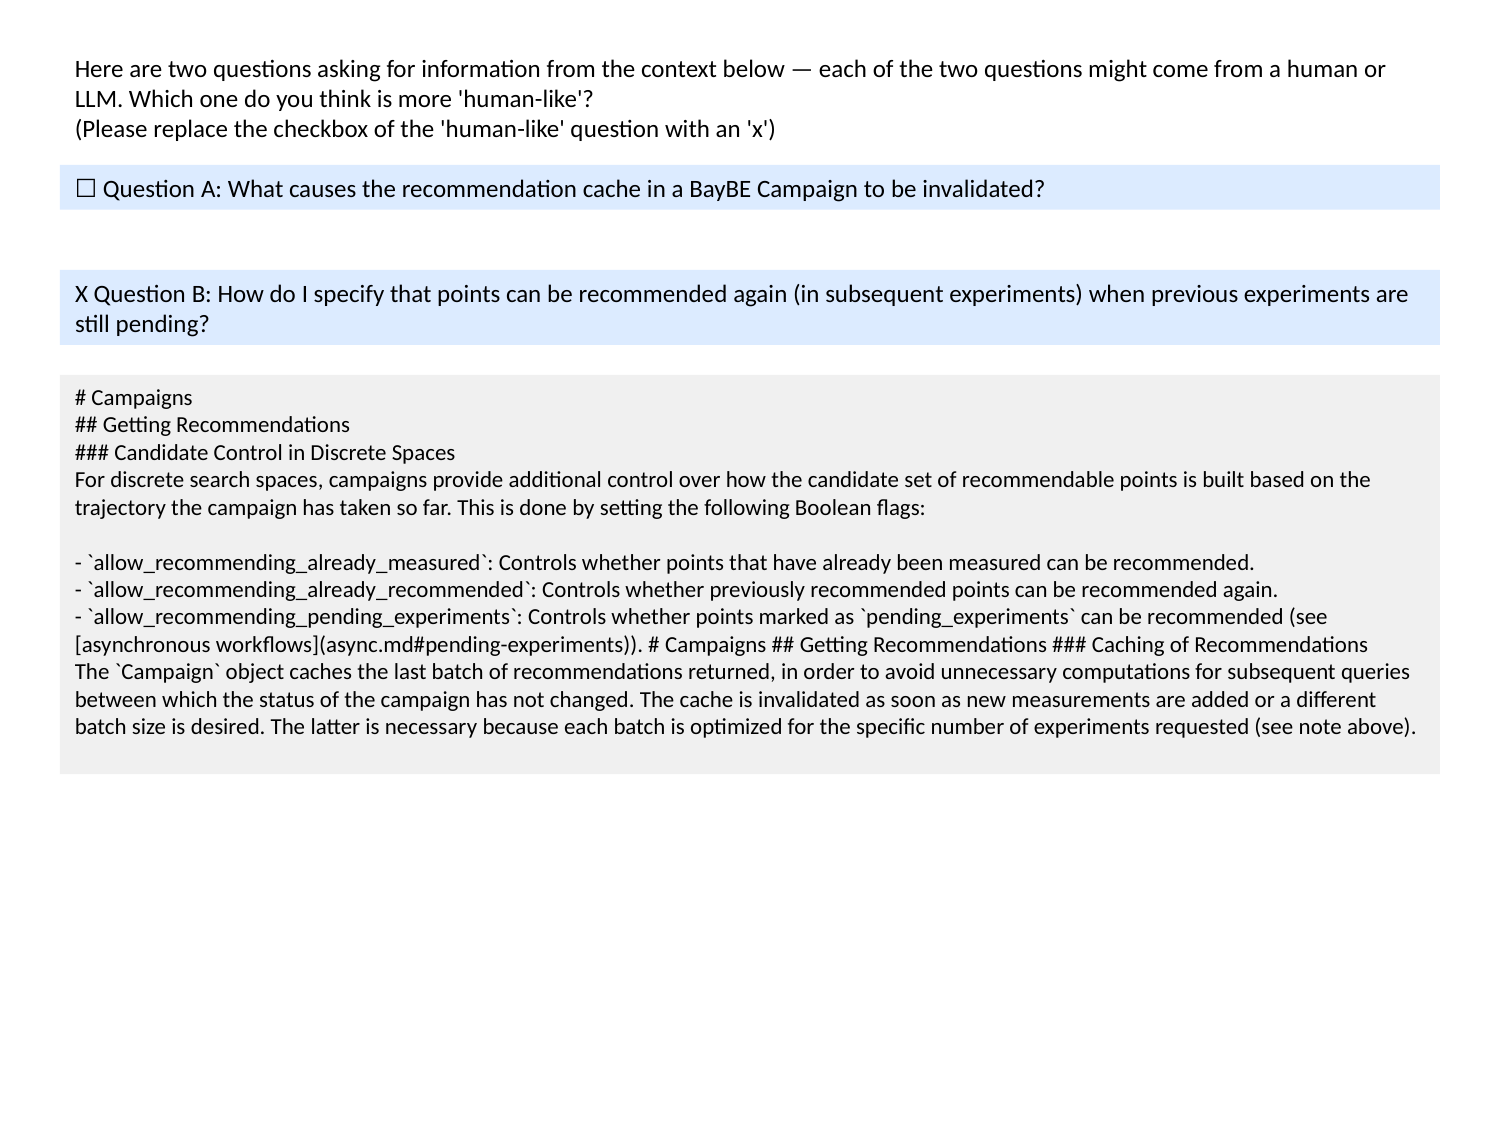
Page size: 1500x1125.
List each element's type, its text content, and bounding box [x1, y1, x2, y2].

text_box # Campaigns ## Getting Recommendations ### Candidate Control in Discrete Spaces For discrete search spaces, campaigns provide additional control over how the candidate set of recommendable points is built based on the trajectory the campaign has taken so far. This is done by setting the following Boolean flags: - `allow_recommending_already_measured`: Controls whether points that have already been measured can be recommended. - `allow_recommending_already_recommended`: Controls whether previously recommended points can be recommended again. - `allow_recommending_pending_experiments`: Controls whether points marked as `pending_experiments` can be recommended (see [asynchronous workflows](async.md#pending-experiments)). # Campaigns ## Getting Recommendations ### Caching of Recommendations The `Campaign` object caches the last batch of recommendations returned, in order to avoid unnecessary computations for subsequent queries between which the status of the campaign has not changed. The cache is invalidated as soon as new measurements are added or a different batch size is desired. The latter is necessary because each batch is optimized for the specific number of experiments requested (see note above). [59, 374, 1440, 775]
text_box Here are two questions asking for information from the context below — each of the two questions might come from a human or LLM. Which one do you think is more 'human-like'? (Please replace the checkbox of the 'human-like' question with an 'x') [59, 45, 1440, 150]
text_box X Question B: How do I specify that points can be recommended again (in subsequent experiments) when previous experiments are still pending? [59, 269, 1440, 345]
text_box ☐ Question A: What causes the recommendation cache in a BayBE Campaign to be invalidated? [59, 164, 1440, 210]
